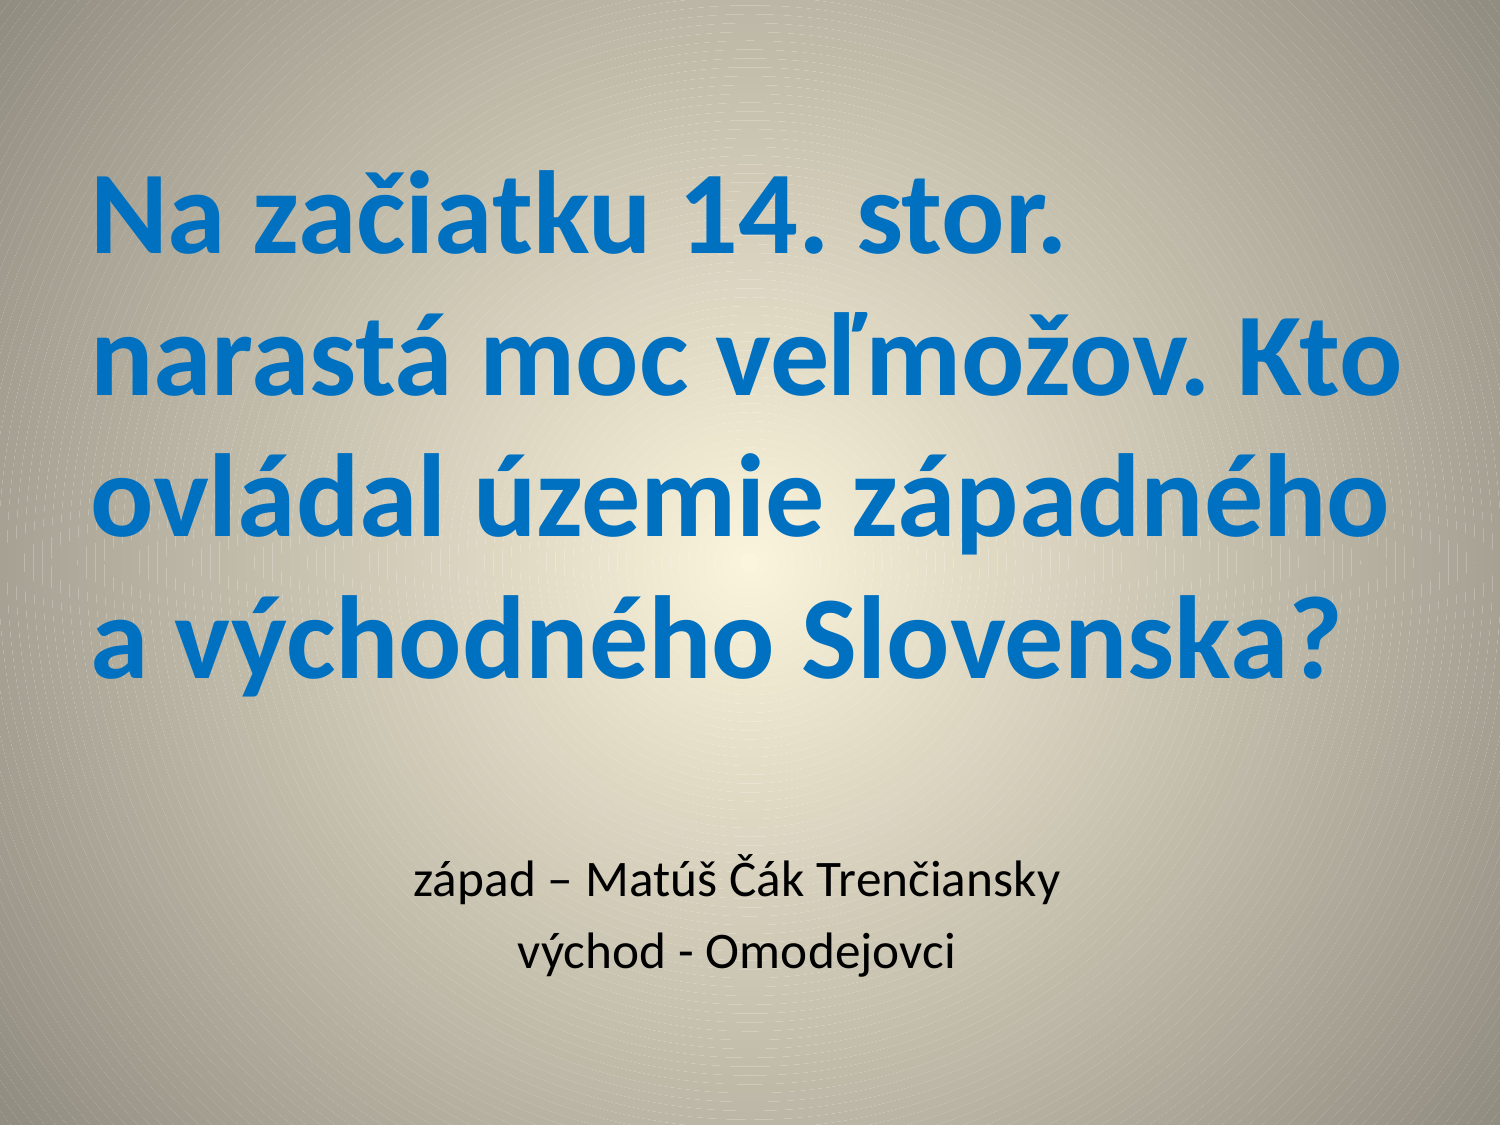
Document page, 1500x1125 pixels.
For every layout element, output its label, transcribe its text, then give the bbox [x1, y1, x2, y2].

list západ – Matúš Čák Trenčiansky východ - Omodejovci [62, 837, 1413, 988]
title Na začiatku 14. stor. narastá moc veľmožov. Kto ovládal územie západného a východného Slovenska? [75, 62, 1425, 775]
